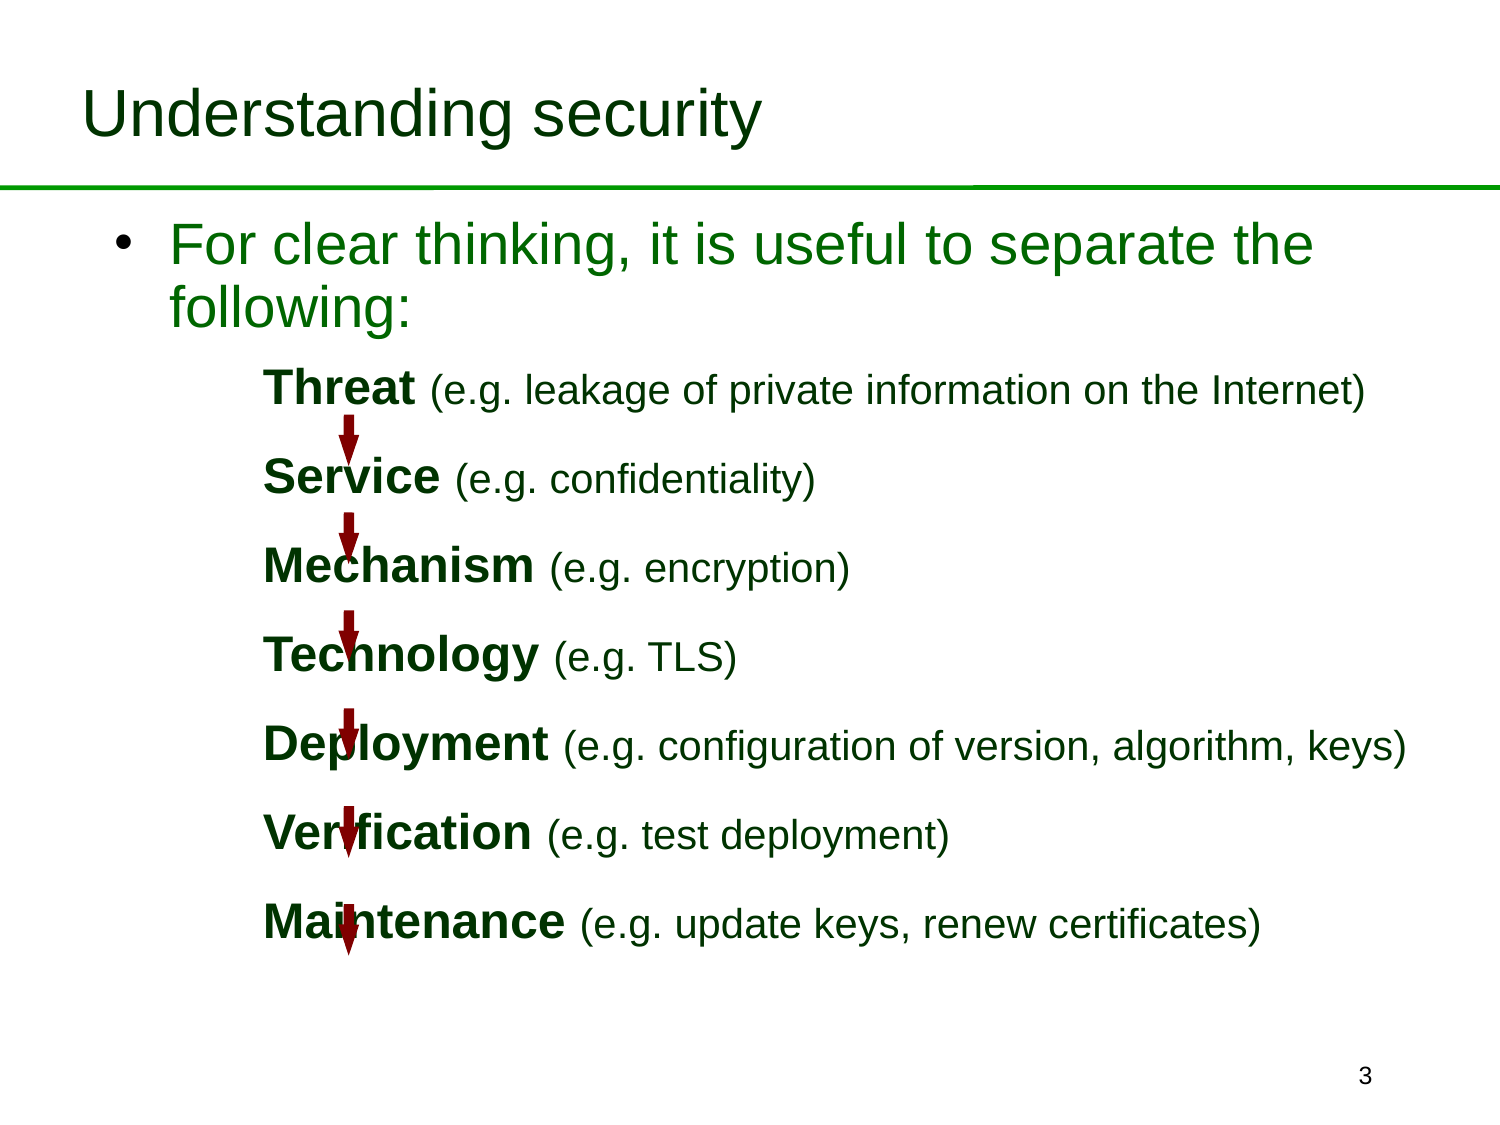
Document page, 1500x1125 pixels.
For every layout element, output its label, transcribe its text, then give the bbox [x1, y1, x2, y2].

text_box [344, 414, 353, 467]
list For clear thinking, it is useful to separate the following: Threat (e.g. leakage of private information on the Internet) Service (e.g. confidentiality) Mechanism (e.g. encryption) Technology (e.g. TLS) Deployment (e.g. configuration of version, algorithm, keys) Verification (e.g. test deployment) Maintenance (e.g. update keys, renew certificates) [97, 206, 1435, 1073]
text_box [344, 610, 353, 662]
text_box [344, 904, 353, 956]
title Understanding security [66, 31, 1412, 188]
slide_number 3 [1074, 1073, 1388, 1101]
text_box [344, 708, 353, 760]
text_box [344, 806, 353, 858]
text_box [344, 512, 353, 565]
